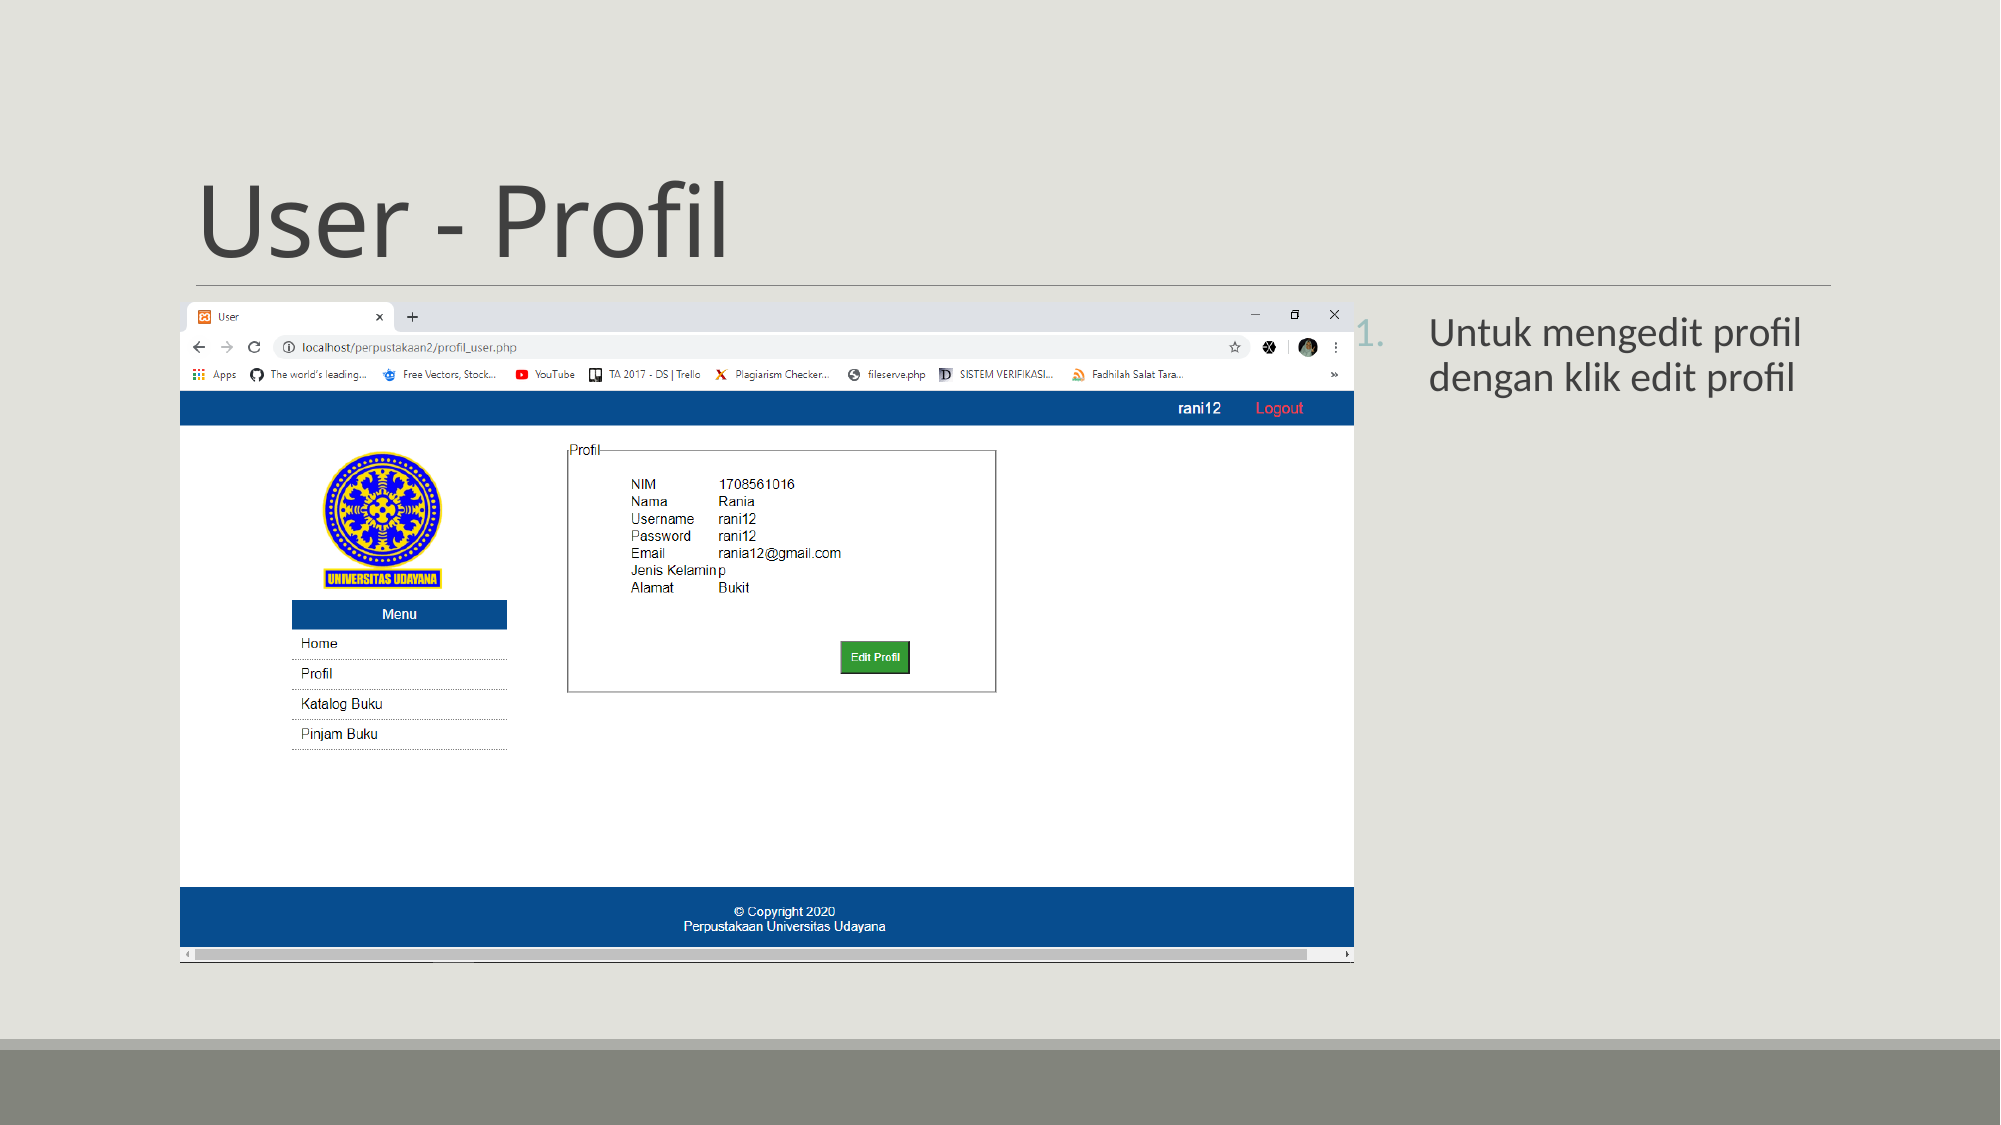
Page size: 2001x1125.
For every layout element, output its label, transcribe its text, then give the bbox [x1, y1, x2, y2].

list Untuk mengedit profil dengan klik edit profil [1360, 302, 1830, 963]
picture [179, 302, 1355, 964]
title User - Profil [180, 47, 1830, 285]
